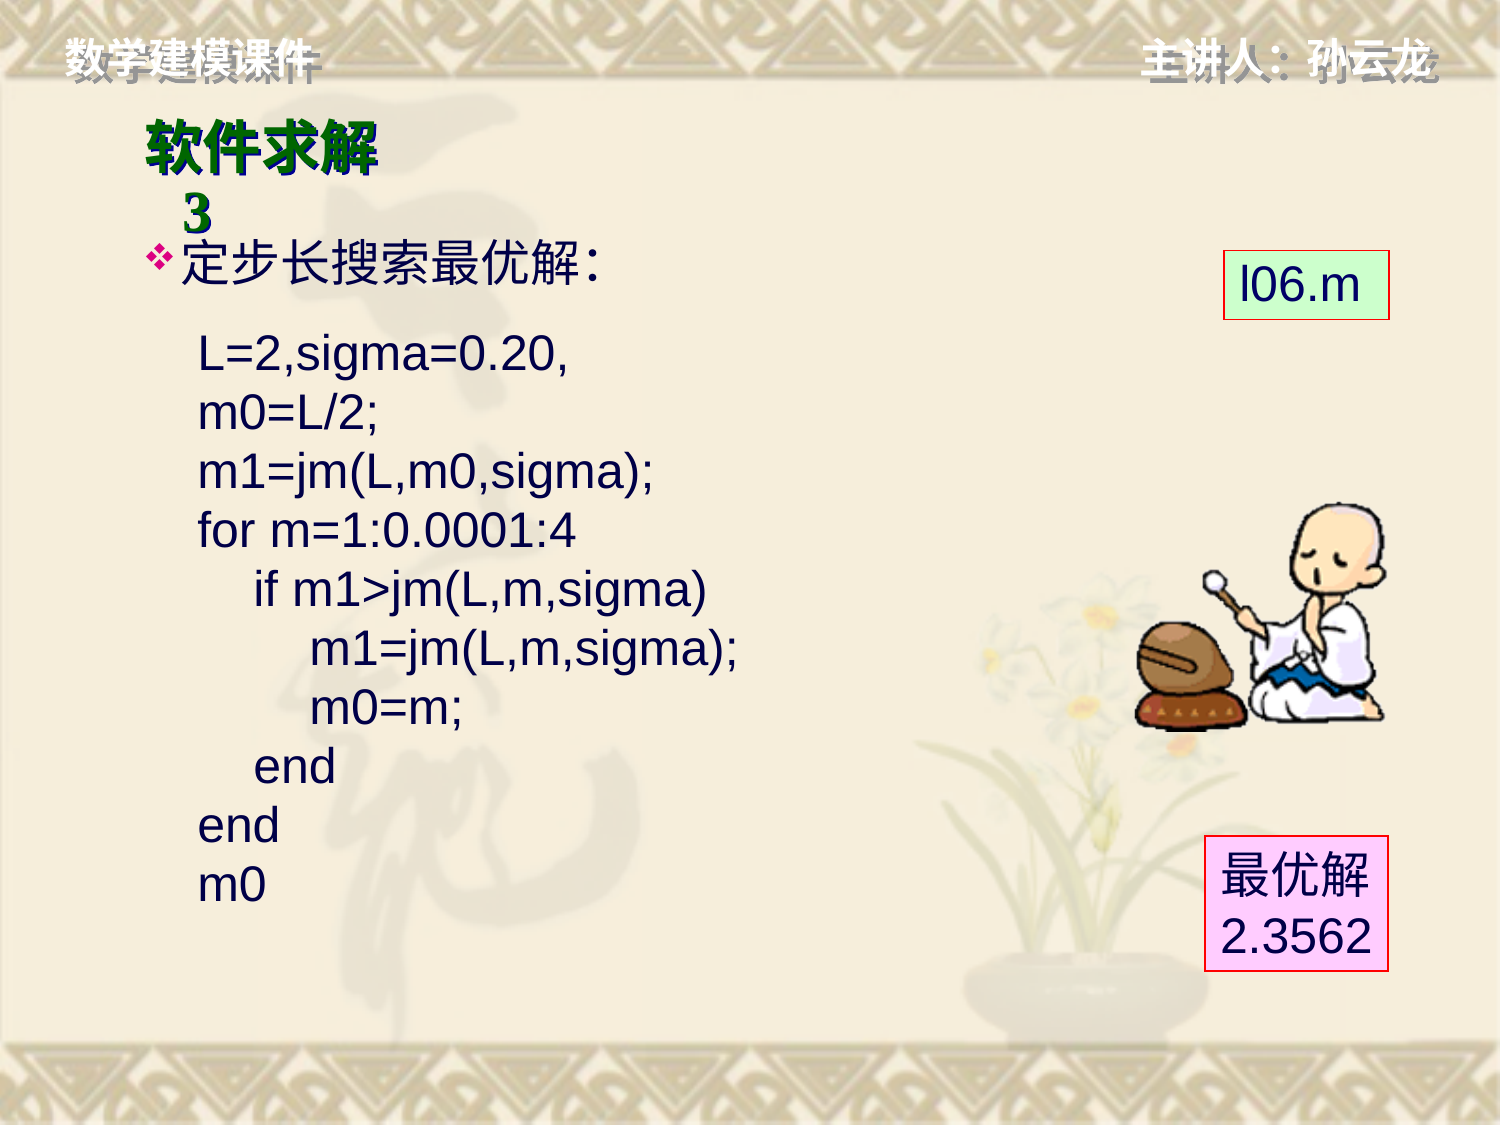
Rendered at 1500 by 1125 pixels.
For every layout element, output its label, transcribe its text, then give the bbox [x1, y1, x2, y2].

text_box L=2,sigma=0.20, m0=L/2; m1=jm(L,m0,sigma); for m=1:0.0001:4 if m1>jm(L,m,sigma) m1=jm(L,m,sigma); m0=m; end end m0 [182, 319, 833, 920]
text_box 最优解 2.3562 [1205, 836, 1388, 971]
text_box l06.m [1224, 250, 1390, 320]
title 软件求解3 [129, 110, 434, 189]
list 定步长搜索最优解： [127, 230, 842, 300]
picture [0, 0, 1500, 1125]
